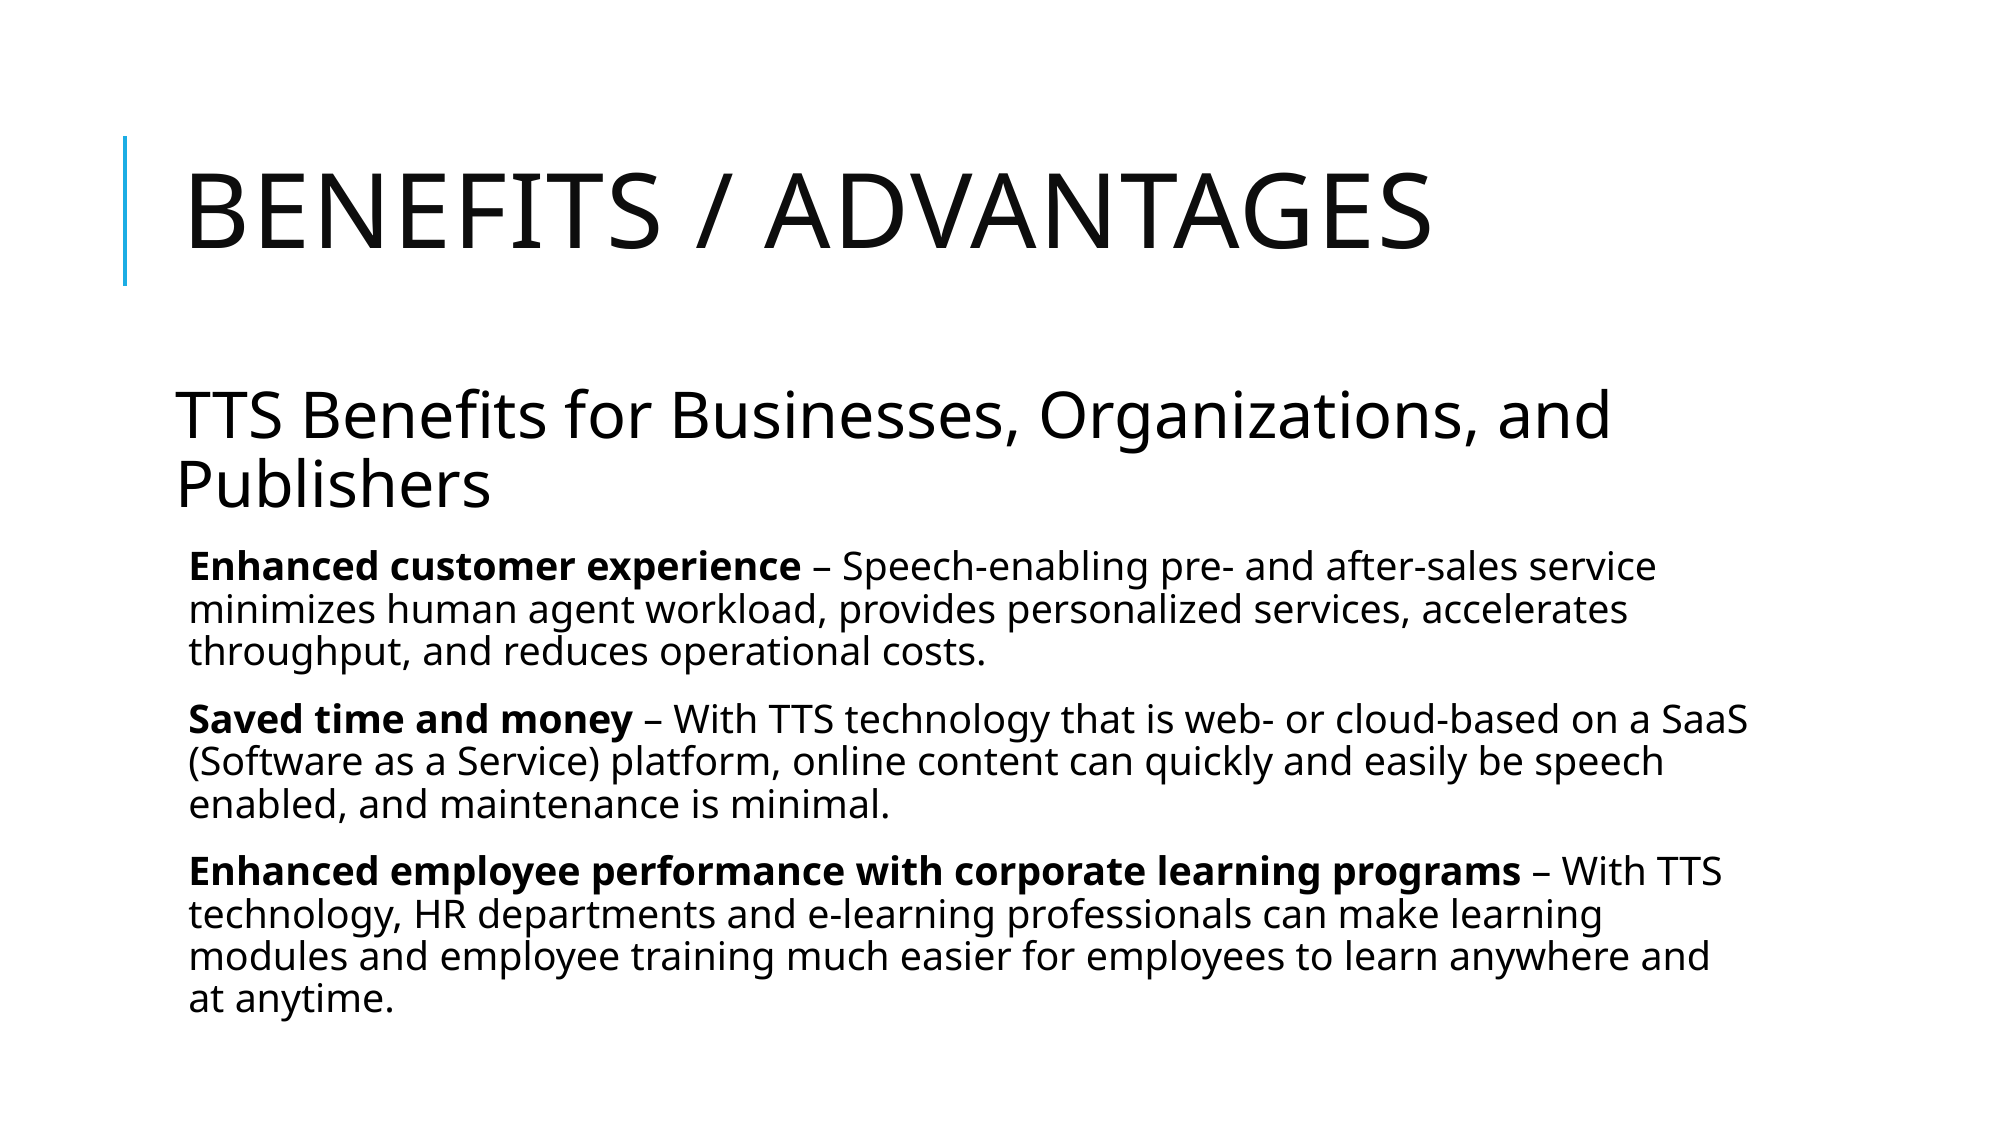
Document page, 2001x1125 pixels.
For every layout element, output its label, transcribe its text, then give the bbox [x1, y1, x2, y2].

title Benefits / Advantages [168, 96, 1763, 342]
list TTS Benefits for Businesses, Organizations, and Publishers Enhanced customer experience – Speech-enabling pre- and after-sales service minimizes human agent workload, provides personalized services, accelerates throughput, and reduces operational costs. Saved time and money – With TTS technology that is web- or cloud-based on a SaaS (Software as a Service) platform, online content can quickly and easily be speech enabled, and maintenance is minimal. Enhanced employee performance with corporate learning programs – With TTS technology, HR departments and e-learning professionals can make learning modules and employee training much easier for employees to learn anywhere and at anytime. [168, 375, 1763, 1035]
